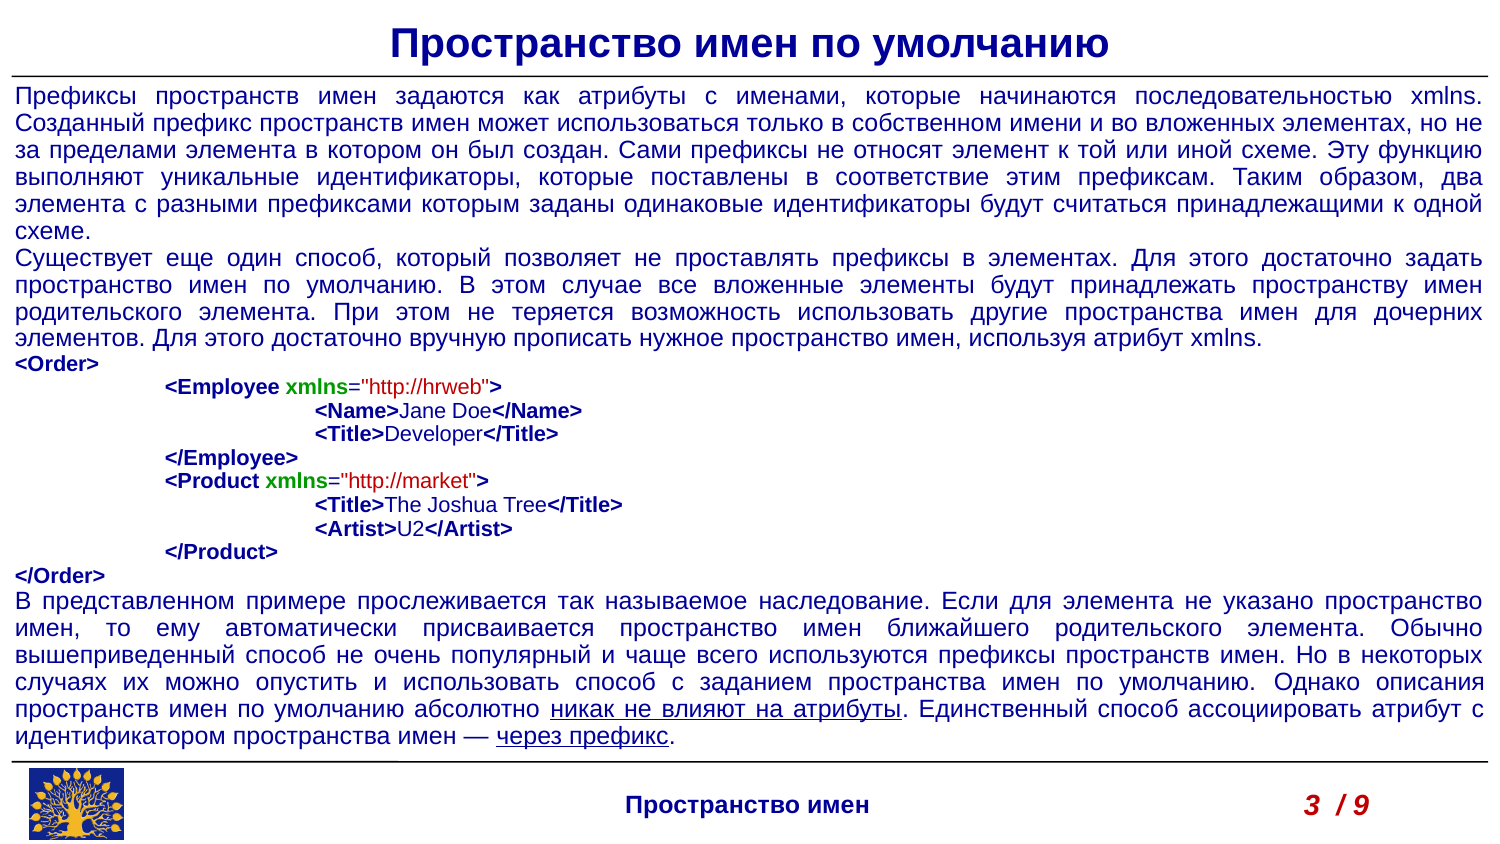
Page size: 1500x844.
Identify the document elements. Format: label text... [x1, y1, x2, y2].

text_box Префиксы пространств имен задаются как атрибуты с именами, которые начинаются последовательностью xmlns. Созданный префикс пространств имен может использоваться только в собственном имени и во вложенных элементах, но не за пределами элемента в котором он был создан. Сами префиксы не относят элемент к той или иной схеме. Эту функцию выполняют уникальные идентификаторы, которые поставлены в соответствие этим префиксам. Таким образом, два элемента с разными префиксами которым заданы одинаковые идентификаторы будут считаться принадлежащими к одной схеме. Существует еще один способ, который позволяет не проставлять префиксы в элементах. Для этого достаточно задать пространство имен по умолчанию. В этом случае все вложенные элементы будут принадлежать пространству имен родительского элемента. При этом не теряется возможность использовать другие пространства имен для дочерних элементов. Для этого достаточно вручную прописать нужное пространство имен, используя атрибут xmlns. <Order> <Employee xmlns="http://hrweb"> <Name>Jane Doe</Name> <Title>Developer</Title> </Employee> <Product xmlns="http://market"> <Title>The Joshua Tree</Title> <Artist>U2</Artist> </Product> </Order> В представленном примере прослеживается так называемое наследование. Если для элемента не указано пространство имен, то ему автоматически присваивается пространство имен ближайшего родительского элемента. Обычно вышеприведенный способ не очень популярный и чаще всего используются префиксы пространств имен. Но в некоторых случаях их можно опустить и использовать способ с заданием пространства имен по умолчанию. Однако описания пространств имен по умолчанию абсолютно никак не влияют на атрибуты. Единственный способ ассоциировать атрибут с идентификатором пространства имен — через префикс. [0, 75, 1500, 757]
text_box Пространство имен по умолчанию [0, 8, 1500, 75]
picture [29, 768, 124, 840]
